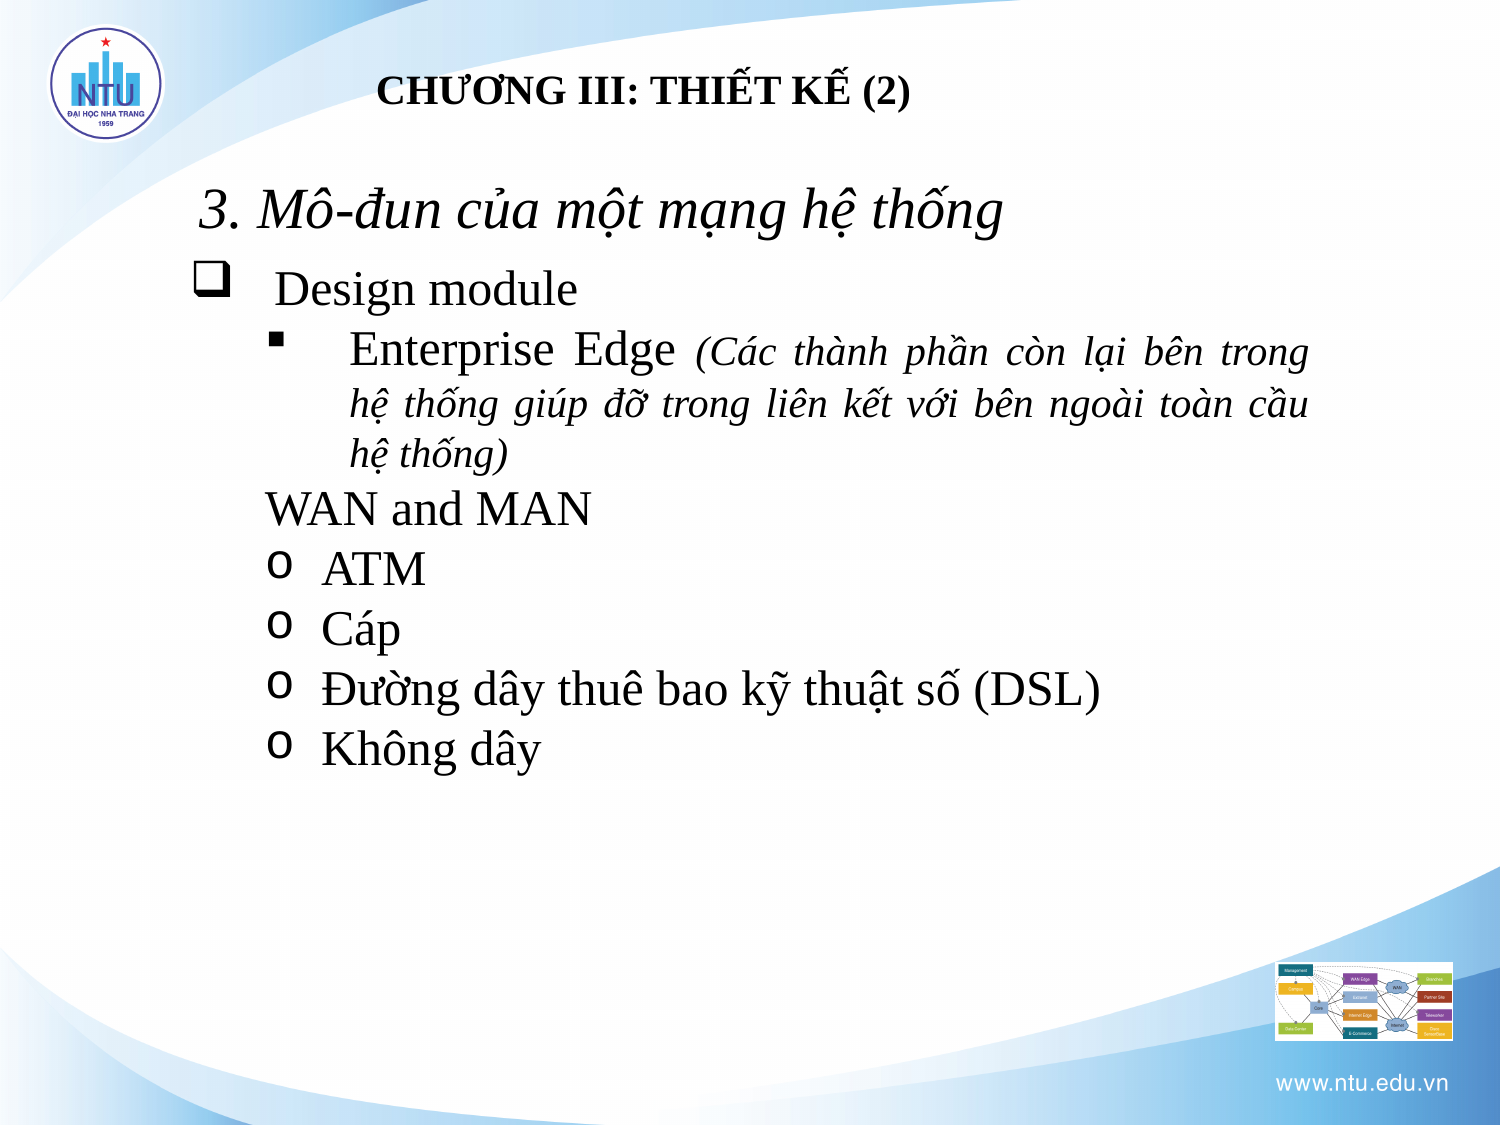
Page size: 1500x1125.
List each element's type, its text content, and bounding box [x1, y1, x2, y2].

title CHƯƠNG III: THIẾT KẾ (2) [187, 37, 1100, 138]
picture [0, 0, 1500, 1125]
text_box Design module Enterprise Edge (Các thành phần còn lại bên trong hệ thống giúp đỡ trong liên kết với bên ngoài toàn cầu hệ thống) WAN and MAN ATM Cáp Đường dây thuê bao kỹ thuật số (DSL) Không dây [175, 248, 1325, 784]
text_box 3. Mô-đun của một mạng hệ thống [184, 162, 1472, 248]
